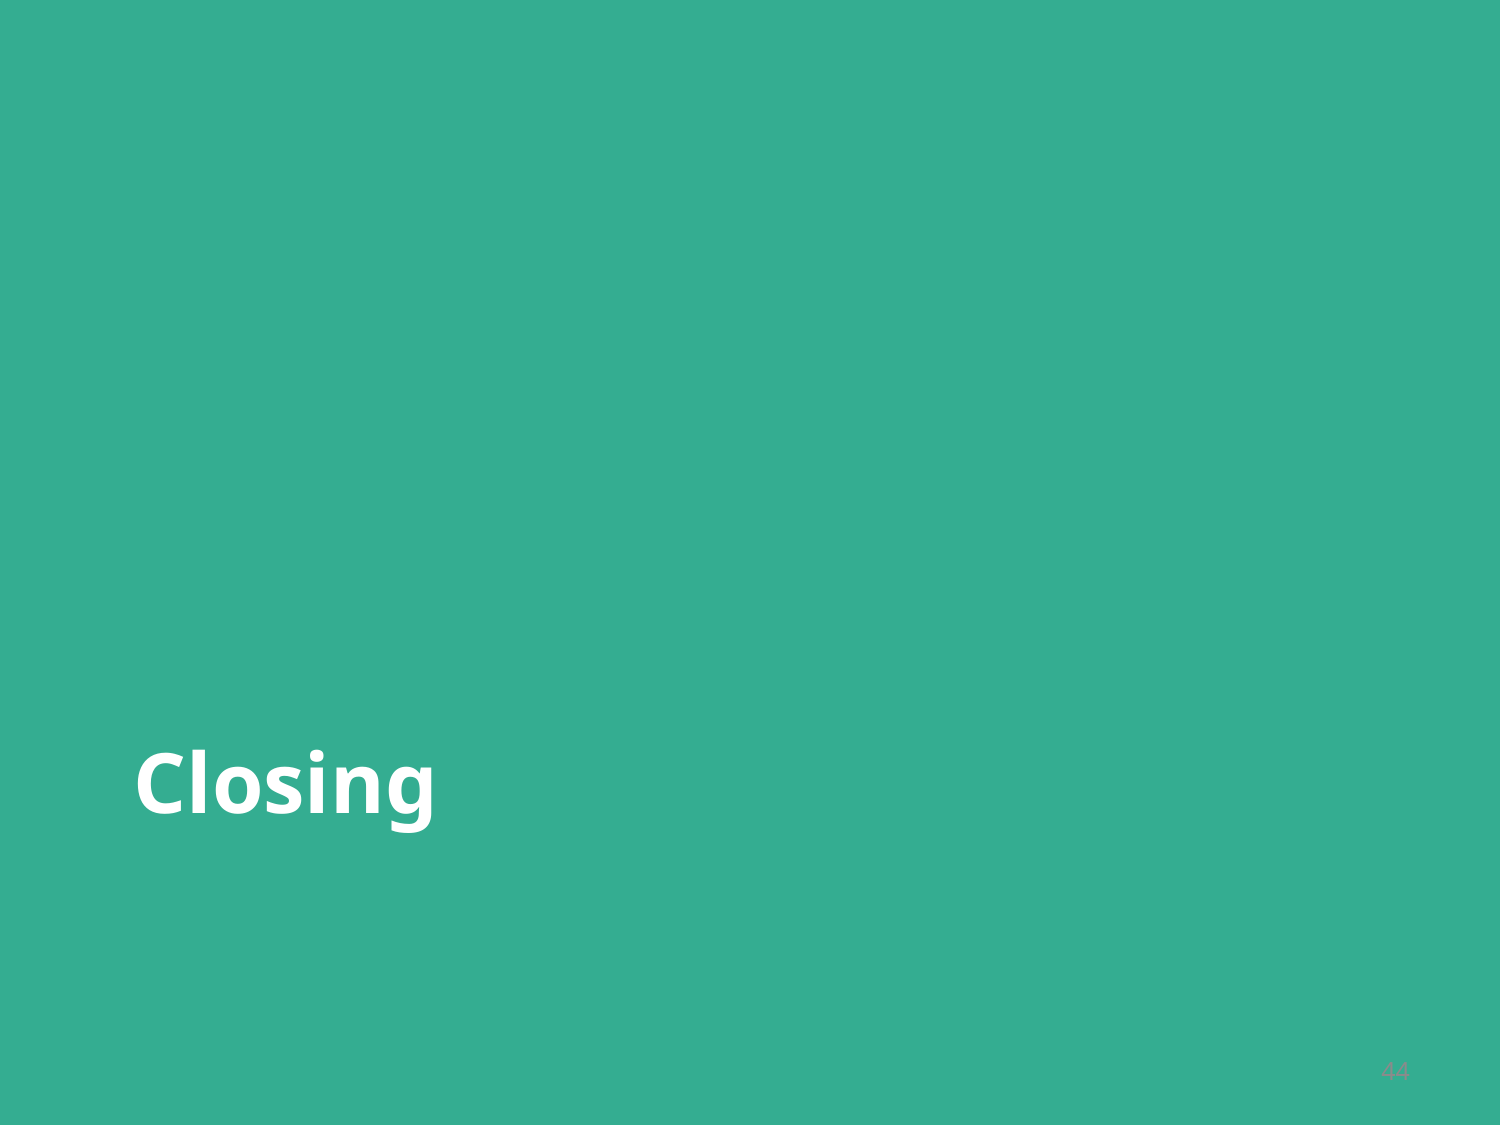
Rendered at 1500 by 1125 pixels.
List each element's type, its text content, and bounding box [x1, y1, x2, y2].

title Closing [118, 722, 1394, 947]
slide_number 44 [1074, 1042, 1425, 1103]
